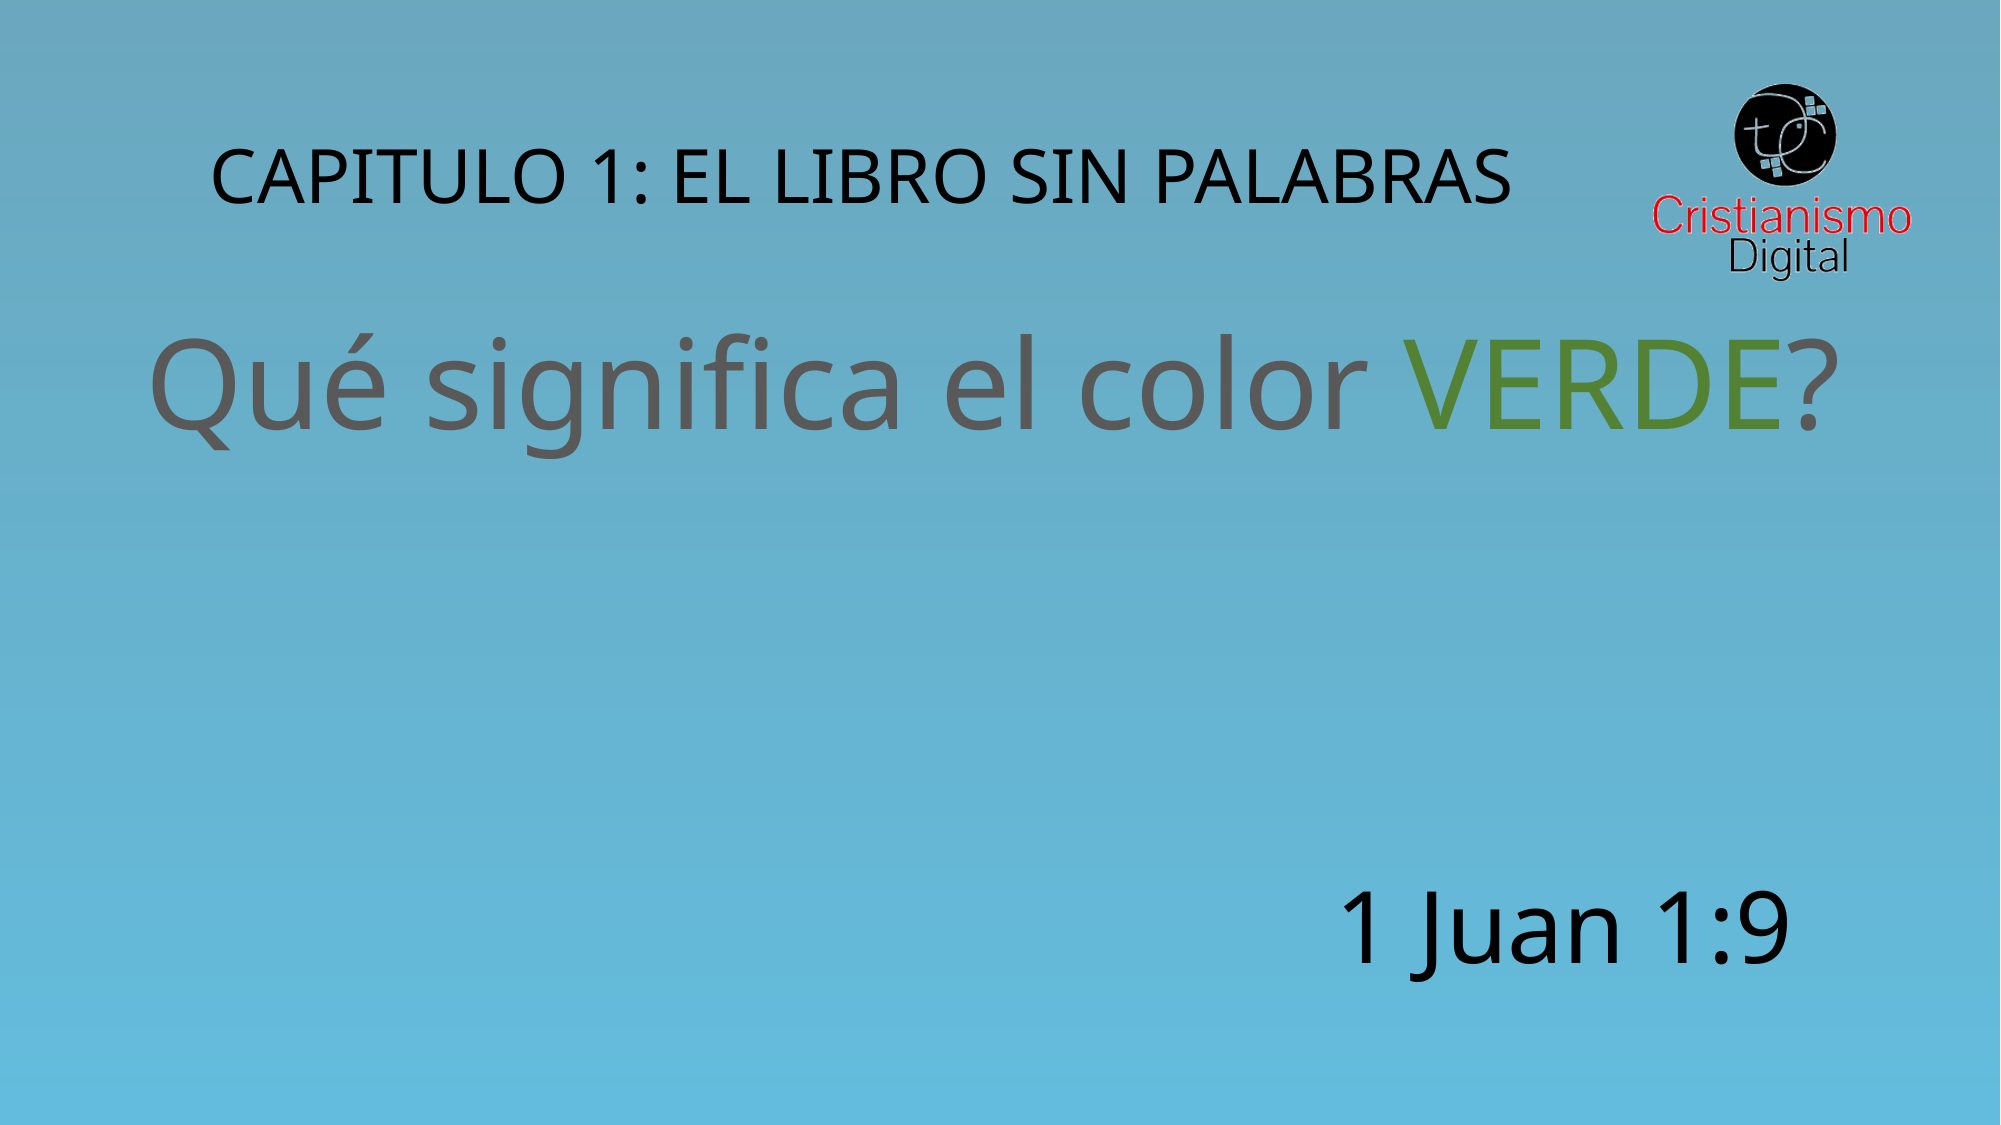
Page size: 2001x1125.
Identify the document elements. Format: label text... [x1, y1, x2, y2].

text_box 1 Juan 1:9 [75, 856, 1834, 991]
text_box Qué significa el color VERDE? [131, 296, 1890, 462]
text_box CAPITULO 1: EL LIBRO SIN PALABRAS [194, 120, 1550, 226]
picture [1643, 55, 1917, 326]
text_box [0, 0, 2000, 1125]
